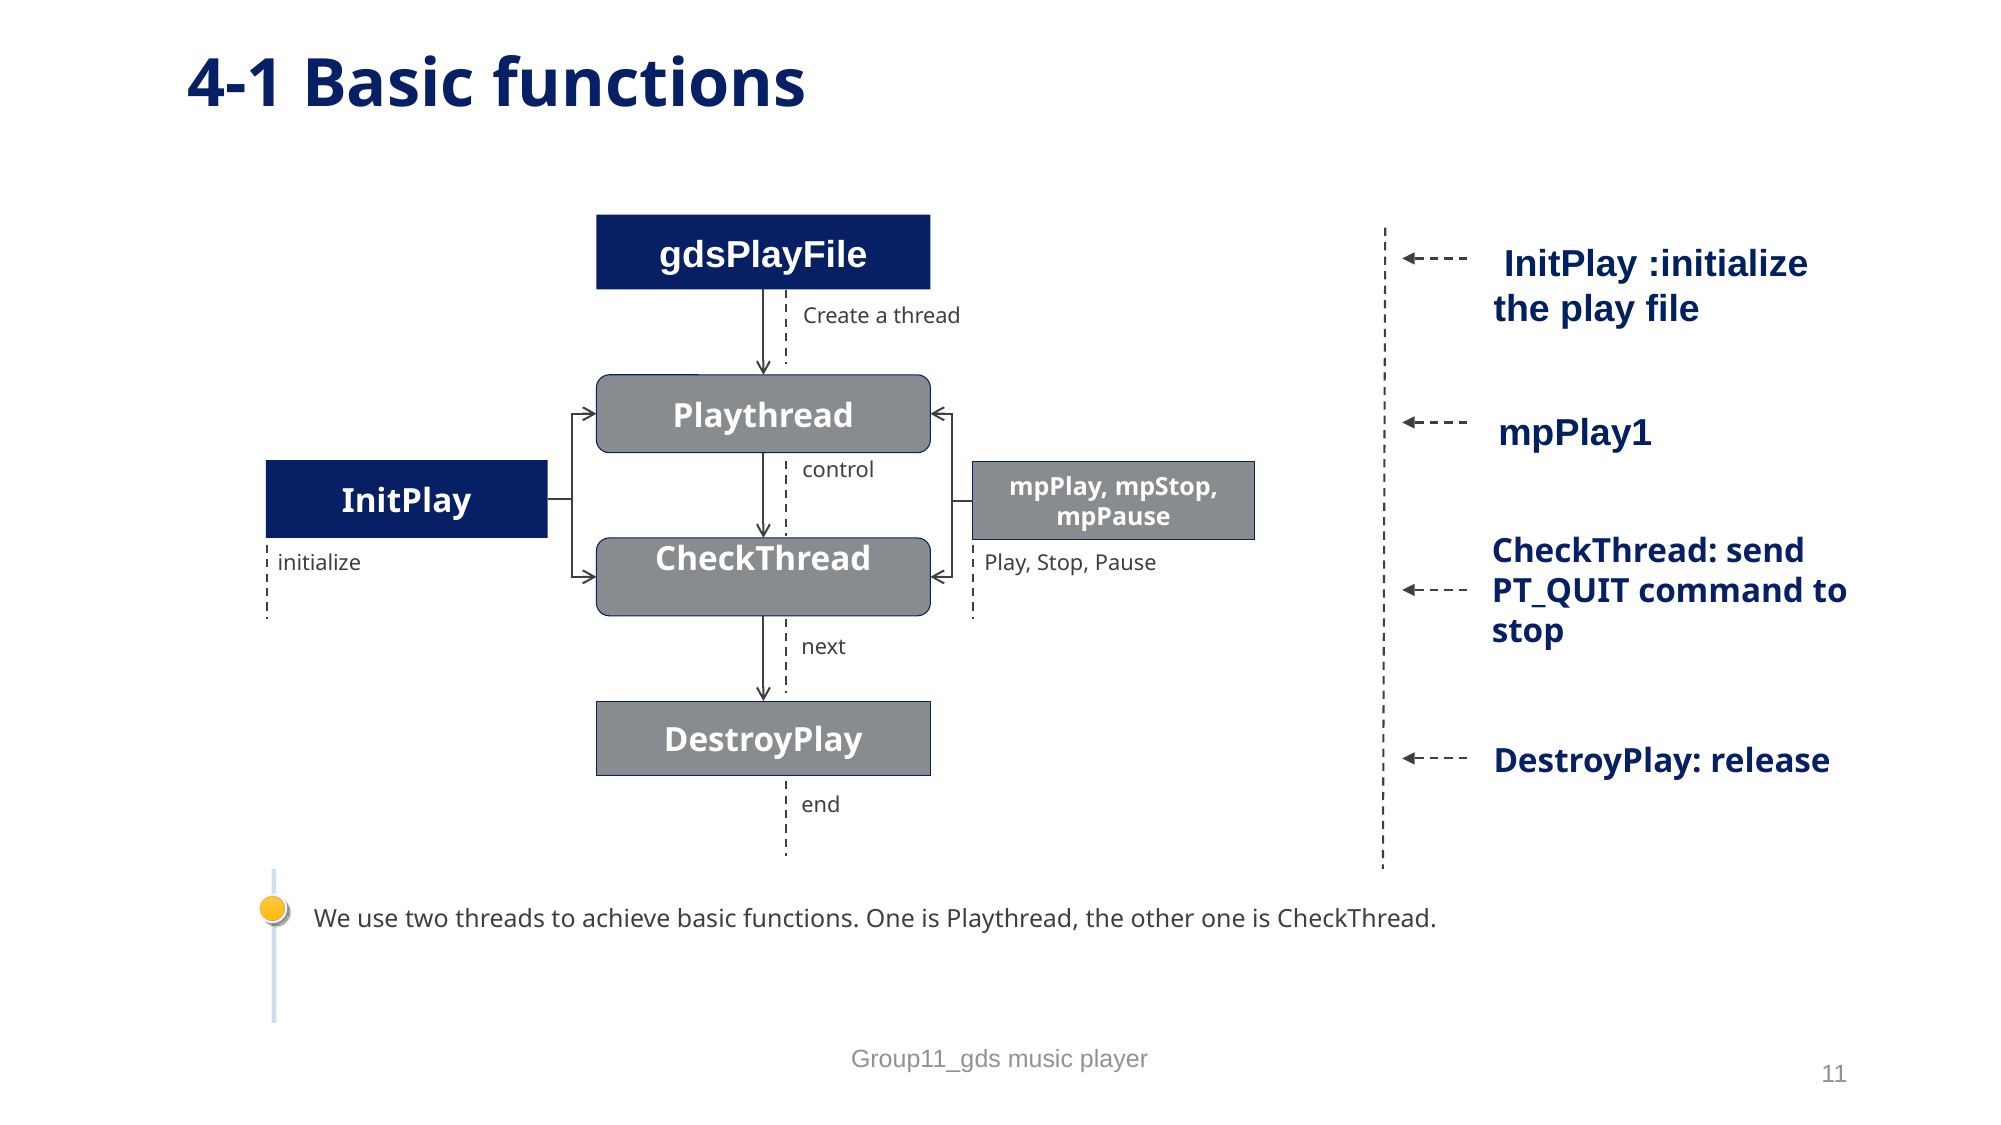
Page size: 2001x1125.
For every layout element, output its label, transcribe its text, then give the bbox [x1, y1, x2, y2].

text_box We use two threads to achieve basic functions. One is Playthread, the other one is CheckThread. [299, 895, 1705, 940]
title 4-1 Basic functions [172, 13, 1986, 129]
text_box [261, 214, 1255, 856]
footer Group11_gds music player [662, 1042, 1338, 1103]
text_box mpPlay1 [1483, 400, 1843, 461]
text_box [1382, 227, 1386, 869]
text_box CheckThread: send PT_QUIT command to stop [1477, 522, 1906, 697]
text_box InitPlay :initialize the play file [1478, 231, 1871, 337]
text_box DestroyPlay: release [1478, 731, 1957, 787]
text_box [258, 894, 287, 923]
slide_number 11 [1412, 1042, 1863, 1103]
